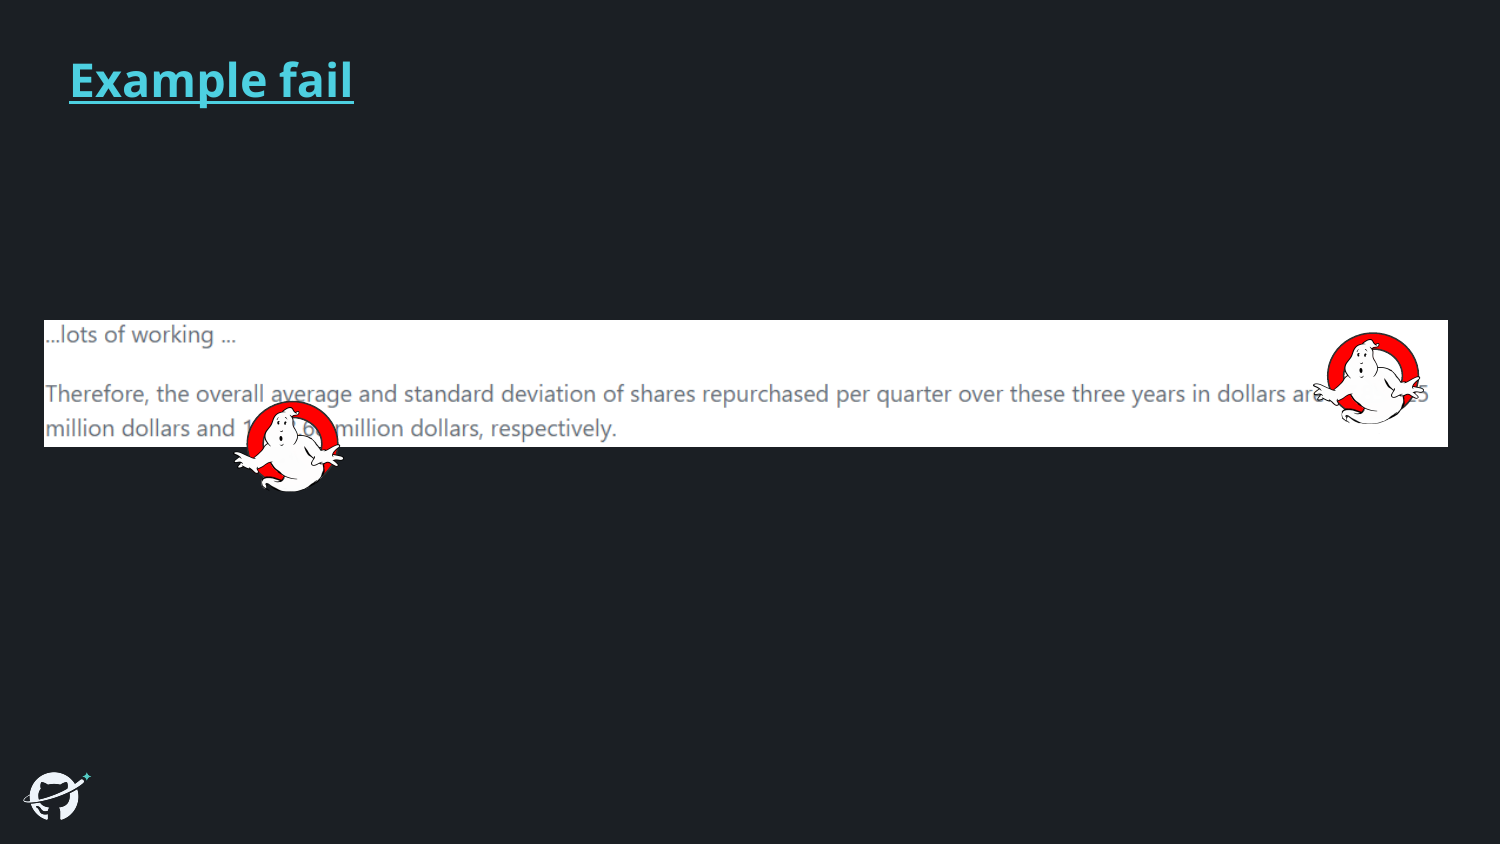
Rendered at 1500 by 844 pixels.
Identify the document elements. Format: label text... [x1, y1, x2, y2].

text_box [1313, 332, 1425, 434]
title Example fail [53, 35, 1355, 130]
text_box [233, 401, 344, 503]
picture [44, 320, 1448, 447]
picture [6, 748, 102, 844]
